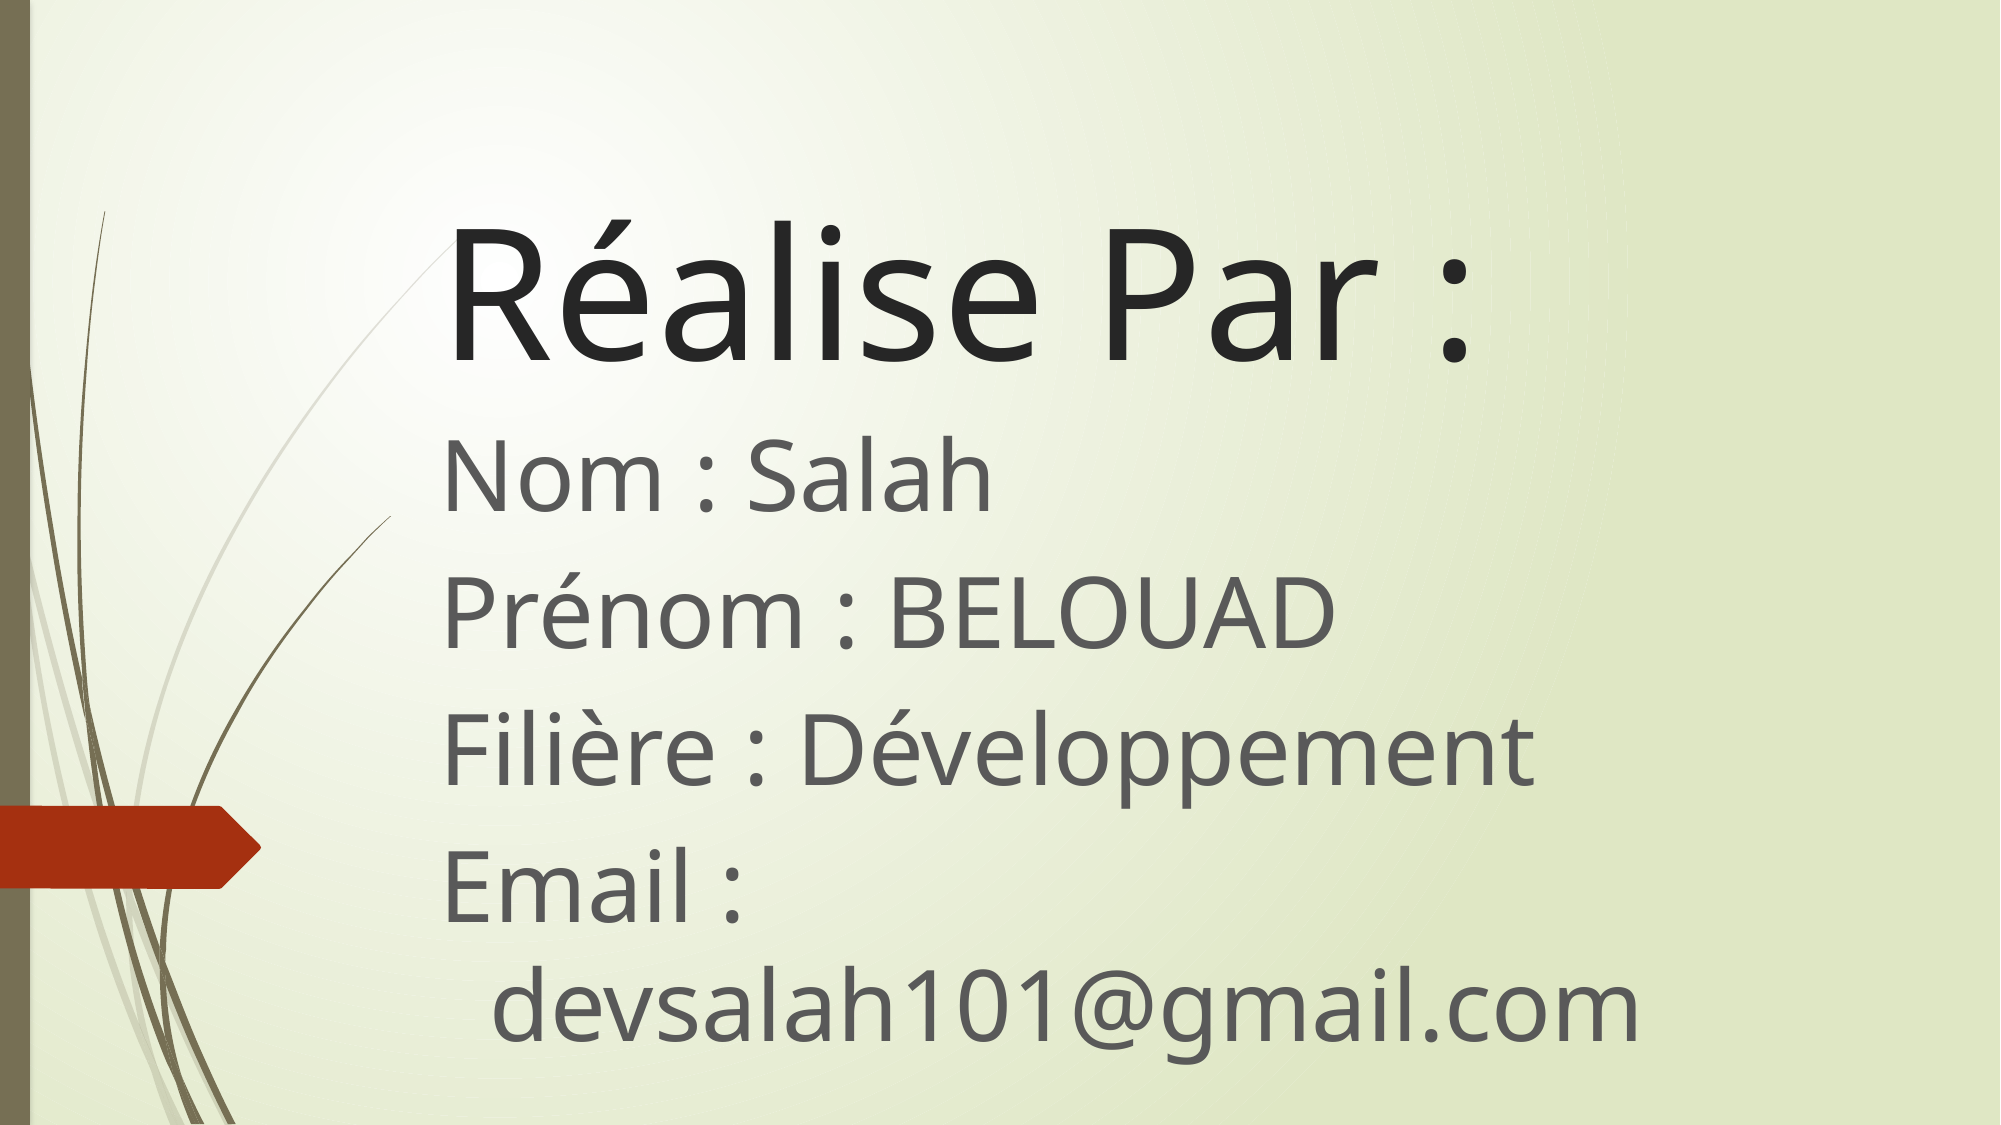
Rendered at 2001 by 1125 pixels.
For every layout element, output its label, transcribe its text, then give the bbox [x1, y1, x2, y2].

title Réalise Par : [424, 136, 1888, 404]
list Nom : Salah Prénom : BELOUAD Filière : Développement Email : devsalah101@gmail.com [424, 404, 1888, 1074]
